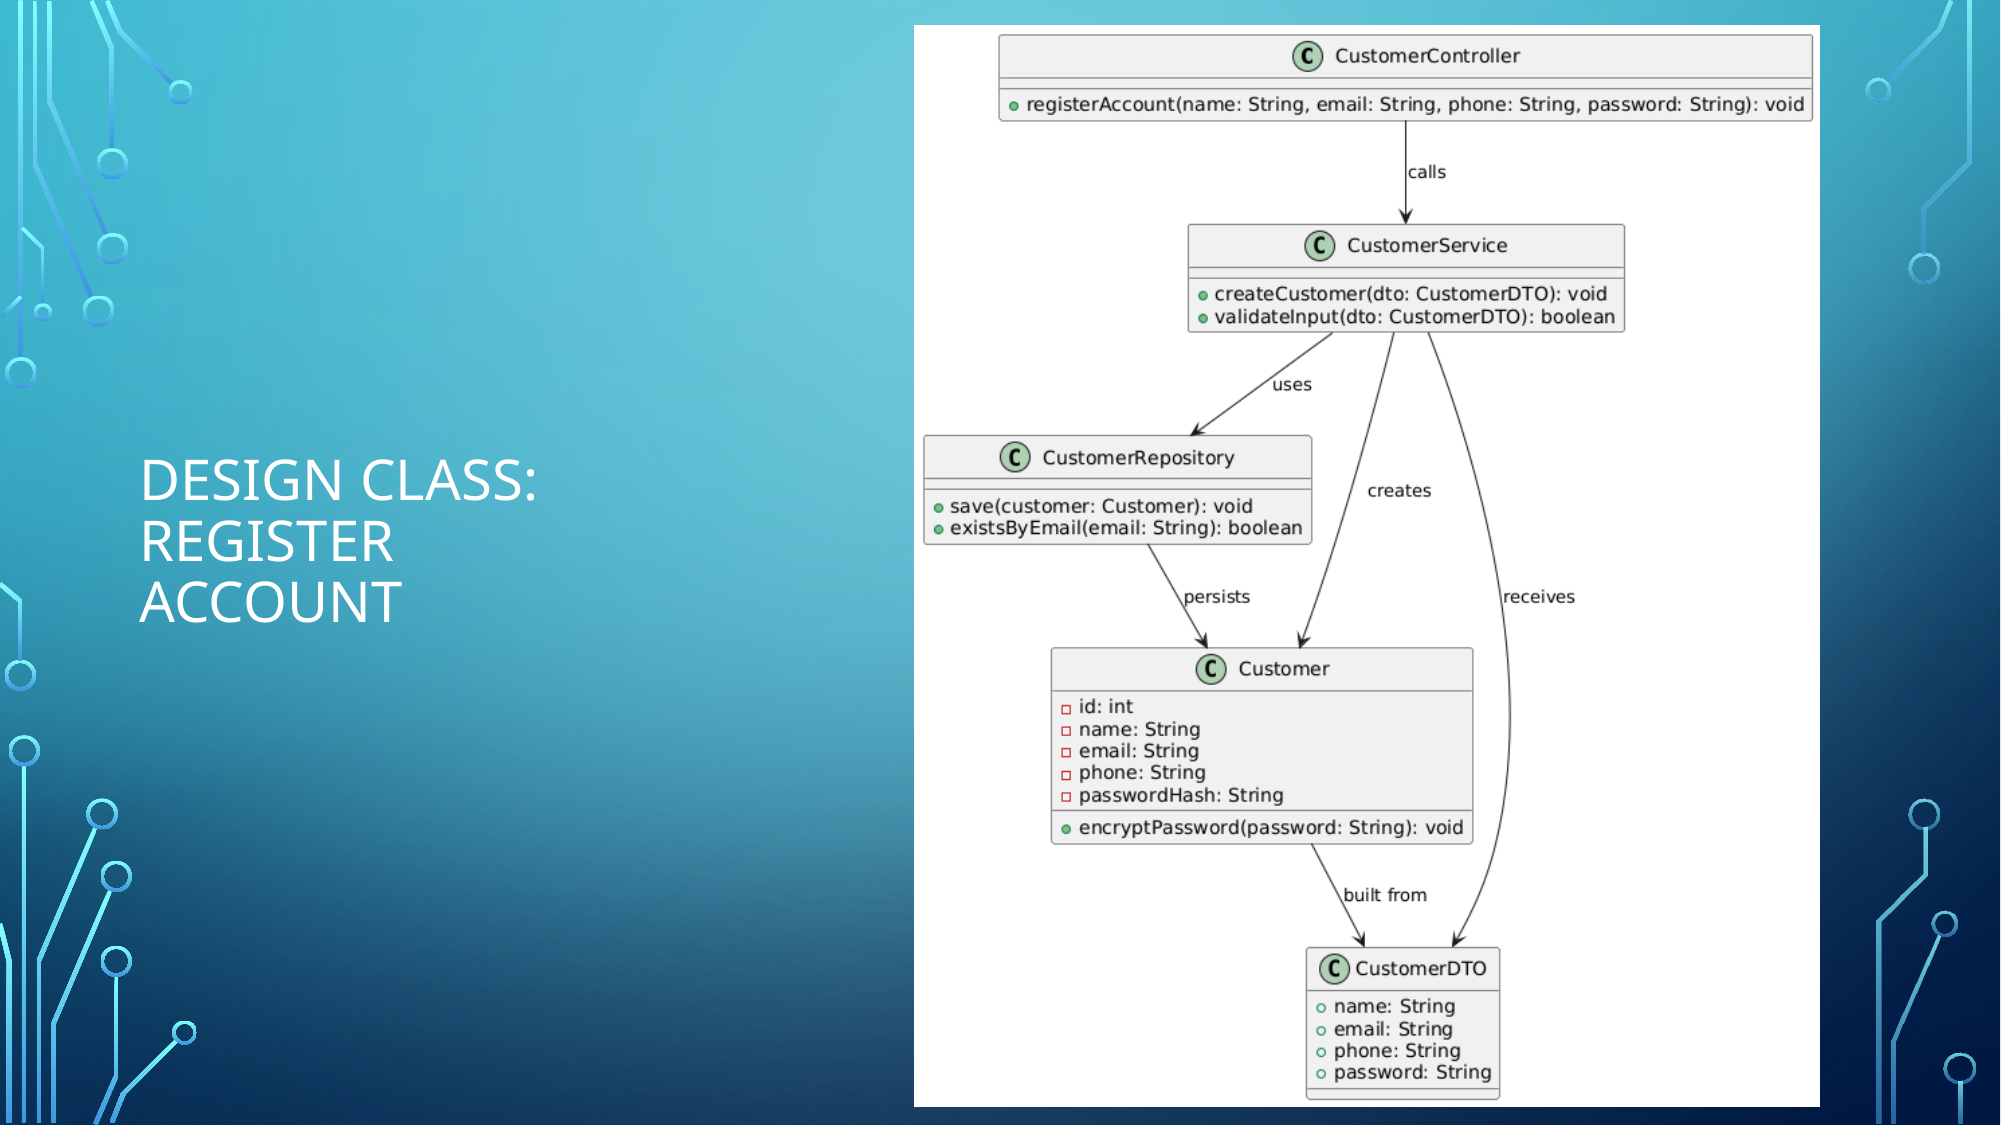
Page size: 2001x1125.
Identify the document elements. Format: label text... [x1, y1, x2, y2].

title Design class: register account [124, 194, 593, 892]
picture [914, 25, 1820, 1107]
